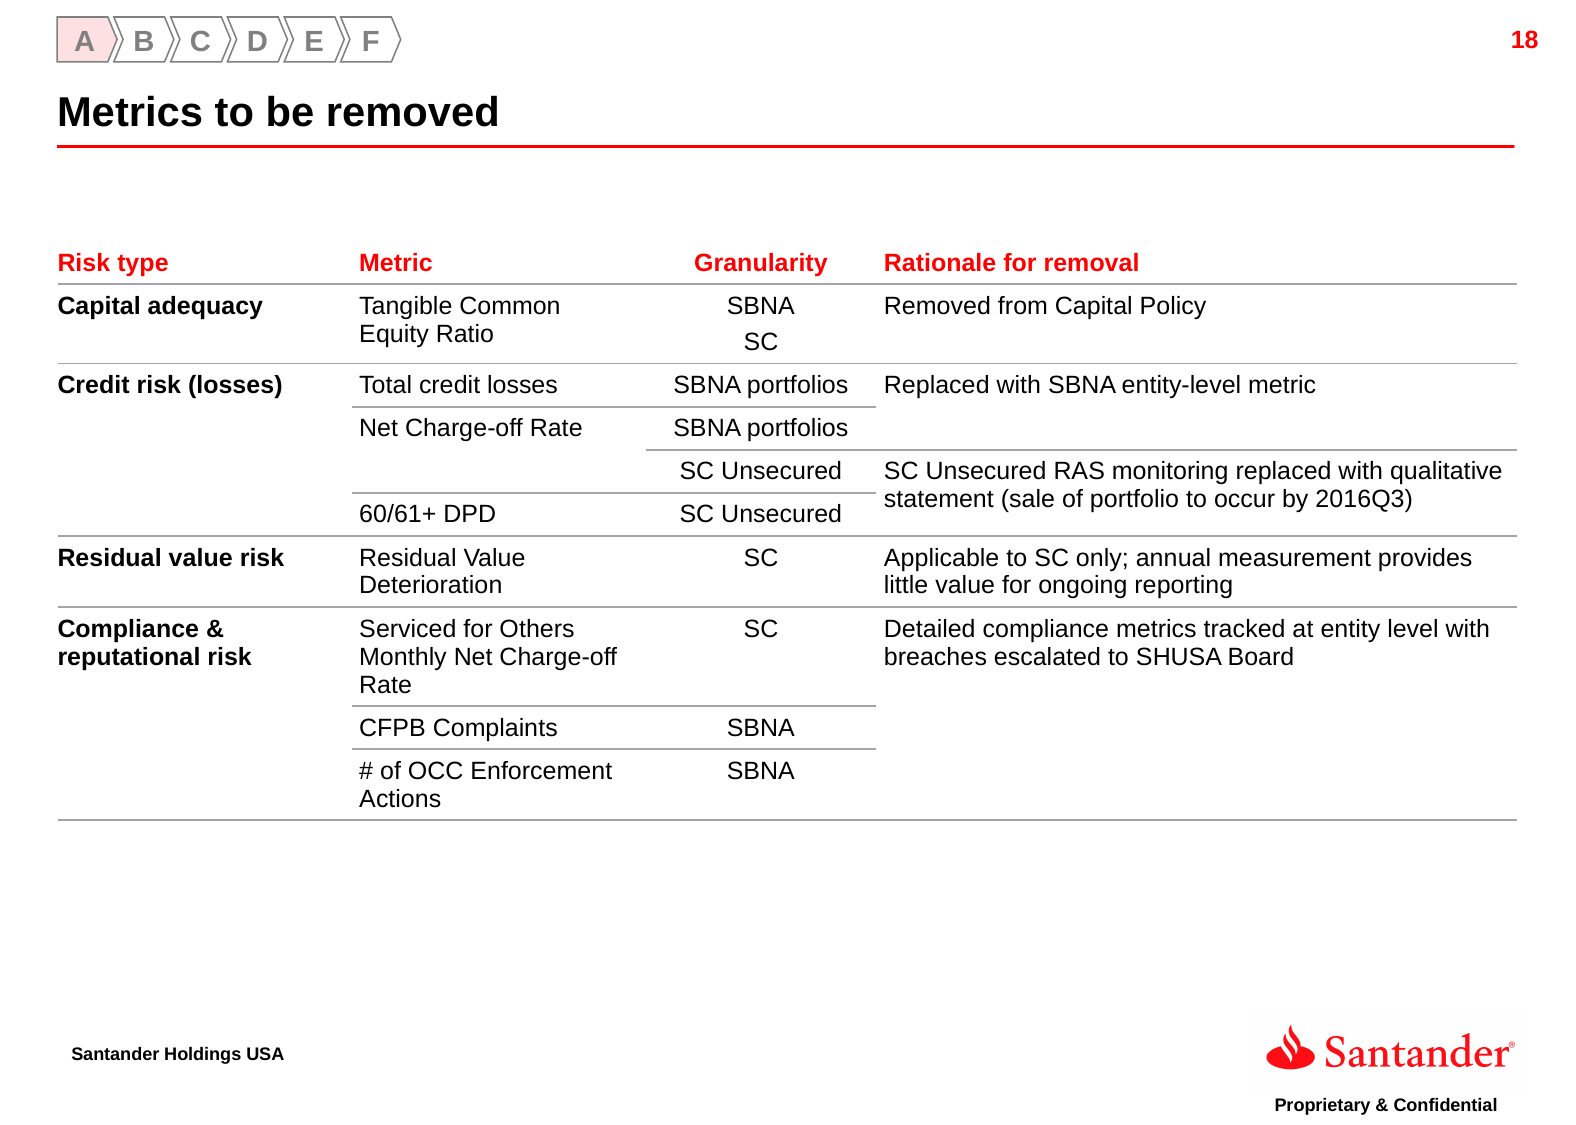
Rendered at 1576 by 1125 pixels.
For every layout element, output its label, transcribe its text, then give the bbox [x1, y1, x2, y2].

table_cell Tangible Common Equity Ratio [352, 285, 646, 363]
table_cell SC [646, 537, 876, 606]
table_cell SC Unsecured [646, 494, 876, 535]
table_header Rationale for removal [876, 241, 1517, 283]
table_cell Residual value risk [58, 537, 352, 606]
table_cell SBNA portfolios [646, 364, 876, 406]
table_cell SBNA [646, 707, 876, 748]
table_cell Detailed compliance metrics tracked at entity level with breaches escalated to SHUSA Board [876, 608, 1517, 819]
table_cell Credit risk (losses) [58, 364, 352, 535]
text_box F [346, 17, 401, 62]
table_cell Removed from Capital Policy [876, 285, 1517, 363]
table_cell CFPB Complaints [352, 707, 646, 748]
table_header Metric [352, 241, 646, 283]
table_cell Applicable to SC only; annual measurement provides little value for ongoing reporting [876, 537, 1517, 606]
table_cell SC [646, 608, 876, 705]
table_cell SC Unsecured RAS monitoring replaced with qualitative statement (sale of portfolio to occur by 2016Q3) [876, 451, 1517, 535]
table_cell SBNA [646, 750, 876, 819]
table_header Risk type [58, 241, 352, 283]
table_cell # of OCC Enforcement Actions [352, 750, 646, 819]
table_header Granularity [646, 241, 876, 283]
table_cell Replaced with SBNA entity-level metric [876, 364, 1517, 449]
table_cell Residual Value Deterioration [352, 537, 646, 606]
table_cell Total credit losses [352, 364, 646, 406]
table_cell Compliance & reputational risk [58, 608, 352, 819]
picture [1247, 1011, 1528, 1094]
table_cell SBNA portfolios [646, 408, 876, 449]
table_cell SC Unsecured [646, 451, 876, 492]
table_cell SBNA SC [646, 285, 876, 363]
table_cell Serviced for Others Monthly Net Charge-off Rate [352, 608, 646, 705]
table_cell Net Charge-off Rate [352, 408, 646, 492]
table_cell 60/61+ DPD [352, 494, 646, 535]
list Metrics to be removed [57, 74, 1479, 146]
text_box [56, 16, 345, 63]
table_cell Capital adequacy [58, 285, 352, 363]
